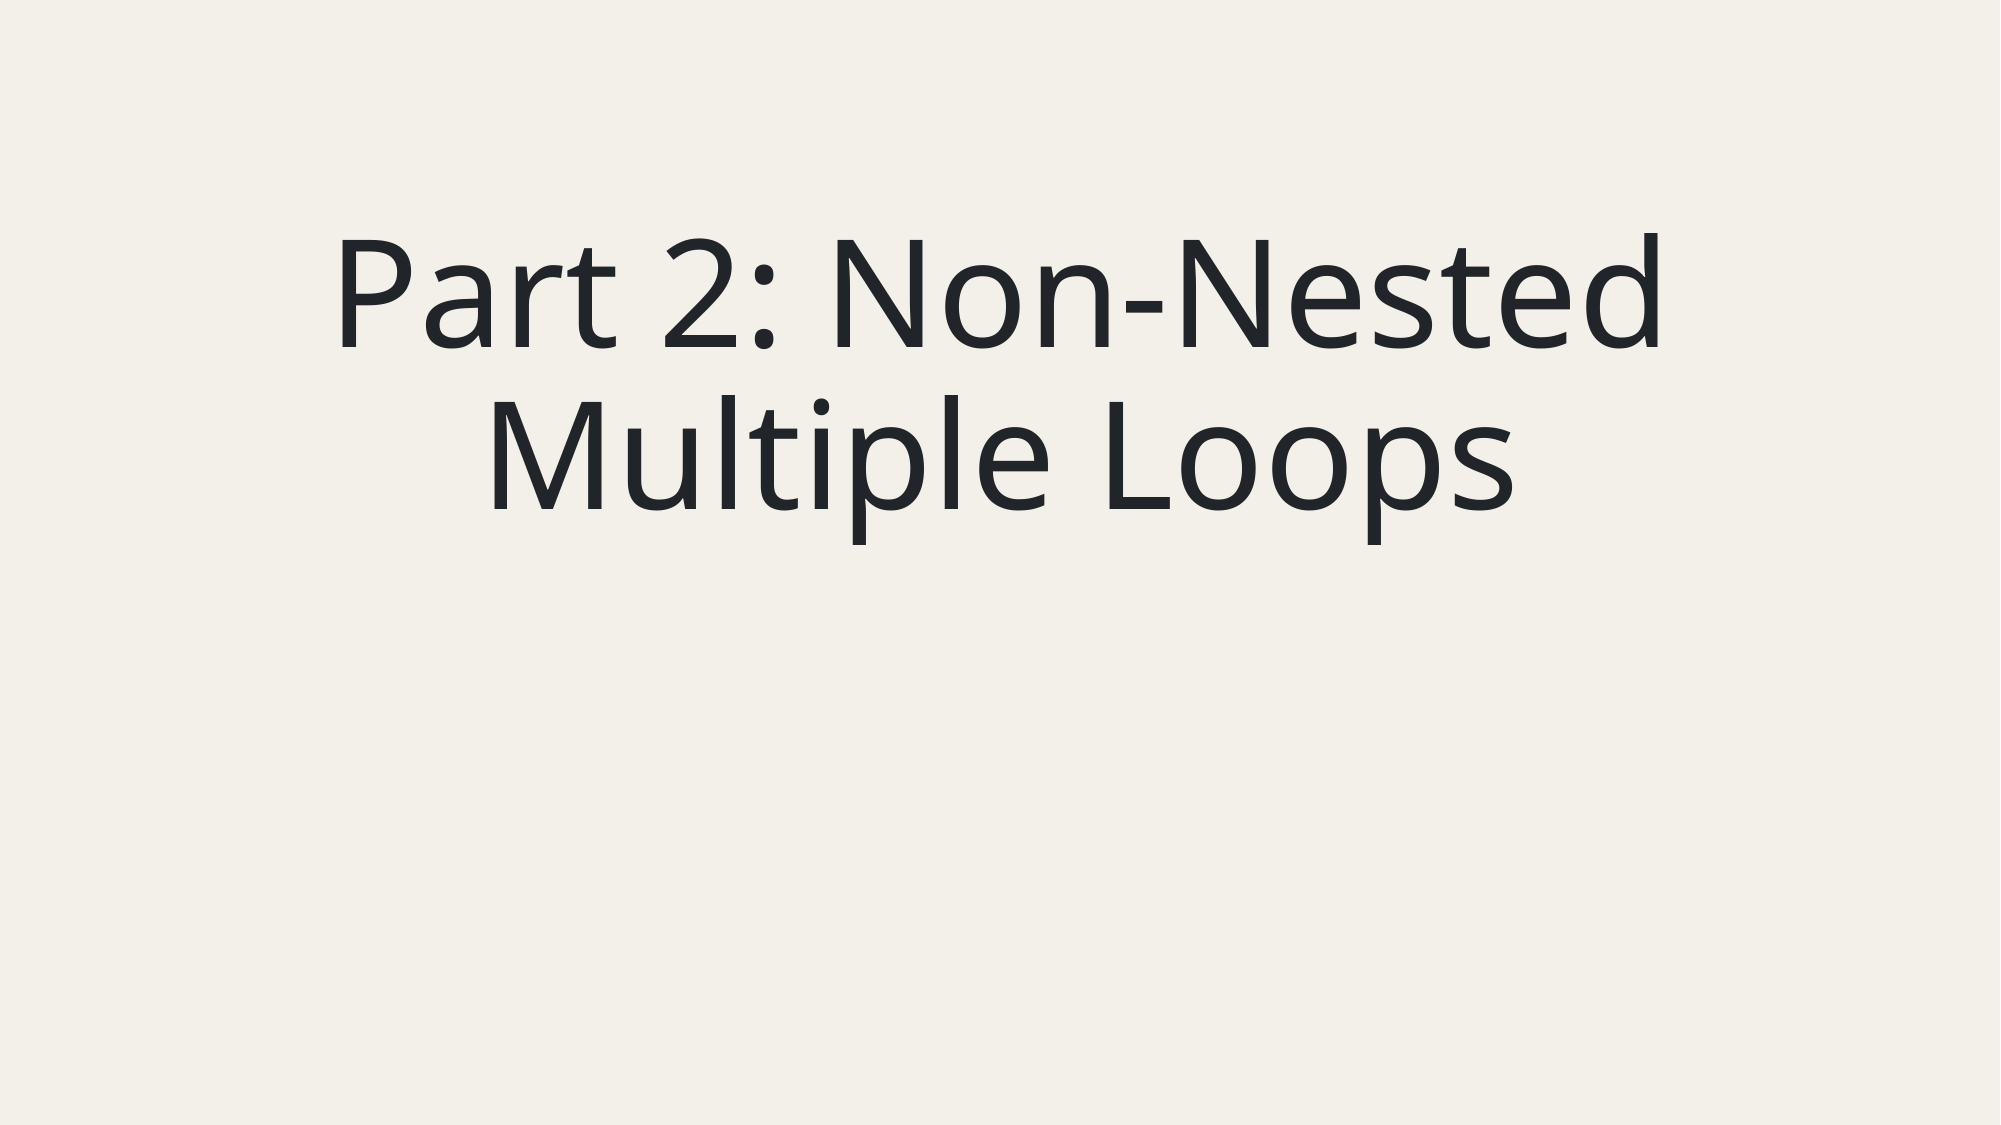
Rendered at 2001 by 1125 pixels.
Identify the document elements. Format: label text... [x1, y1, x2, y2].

text_box Part 2: Non-Nested Multiple Loops [249, 184, 1750, 576]
